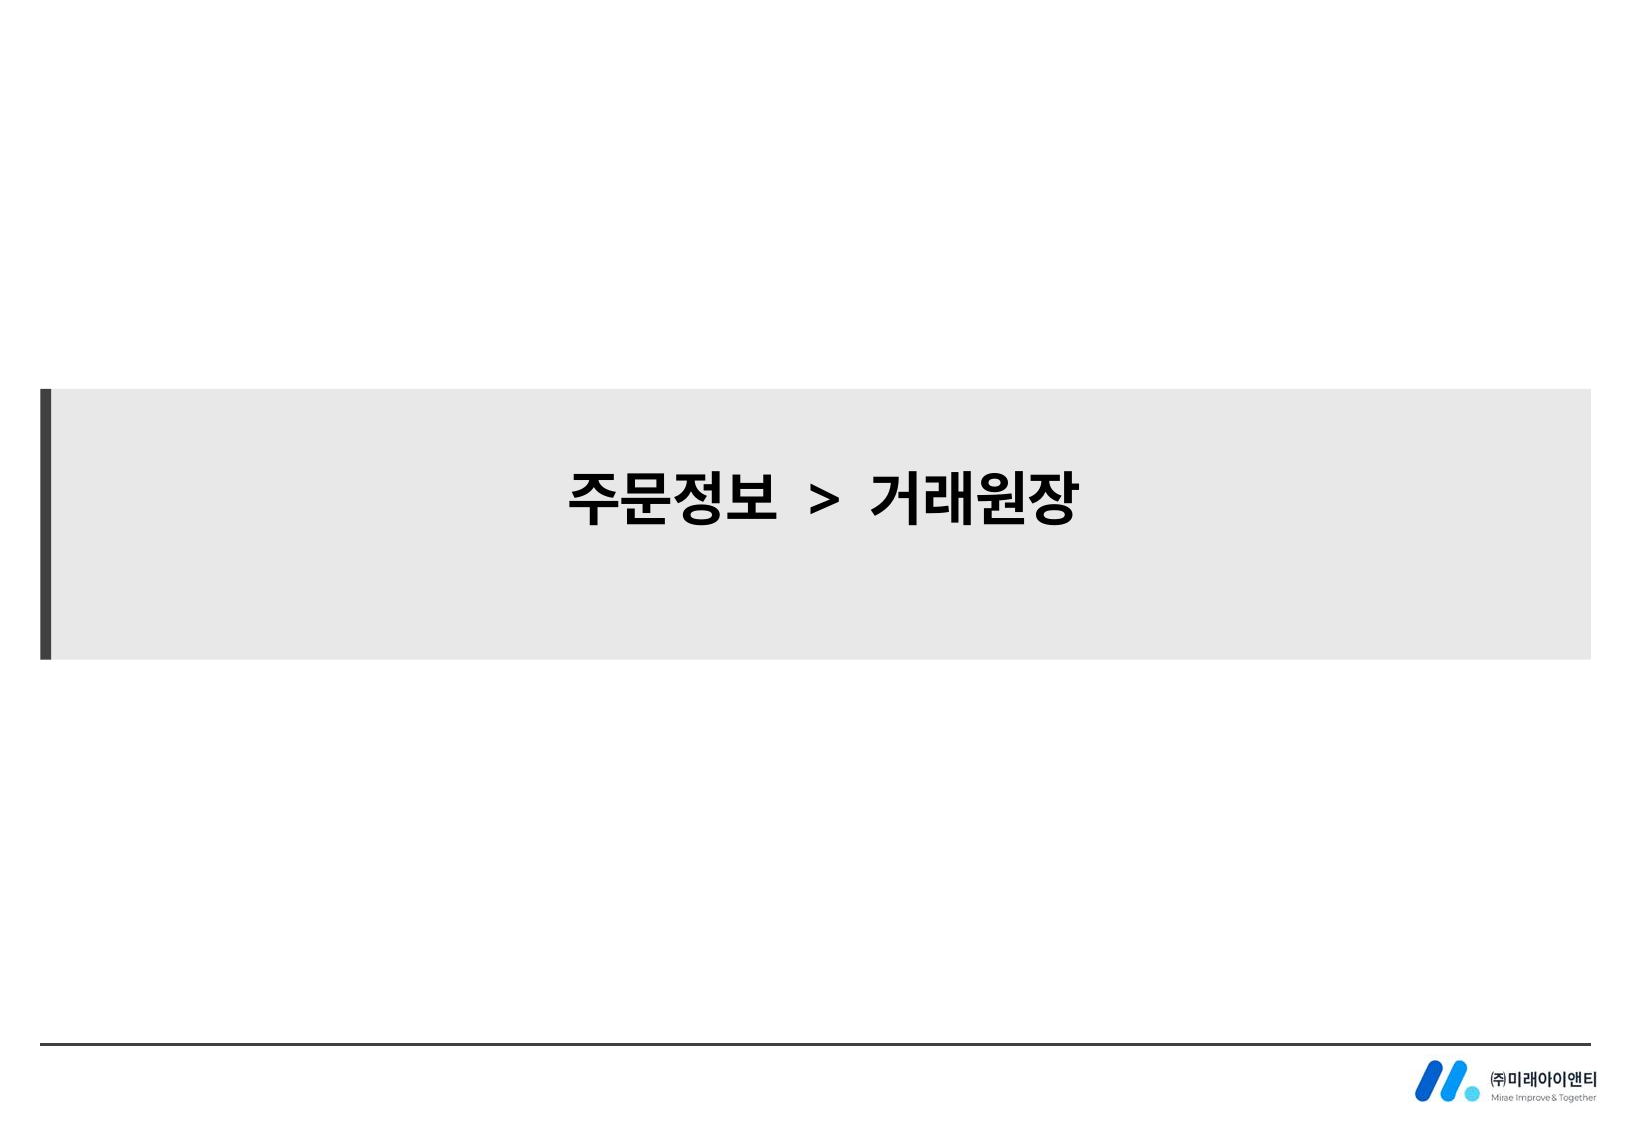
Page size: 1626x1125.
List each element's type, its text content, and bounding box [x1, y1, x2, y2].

title 주문정보 > 거래원장 [85, 462, 1564, 542]
picture [1408, 1054, 1600, 1106]
